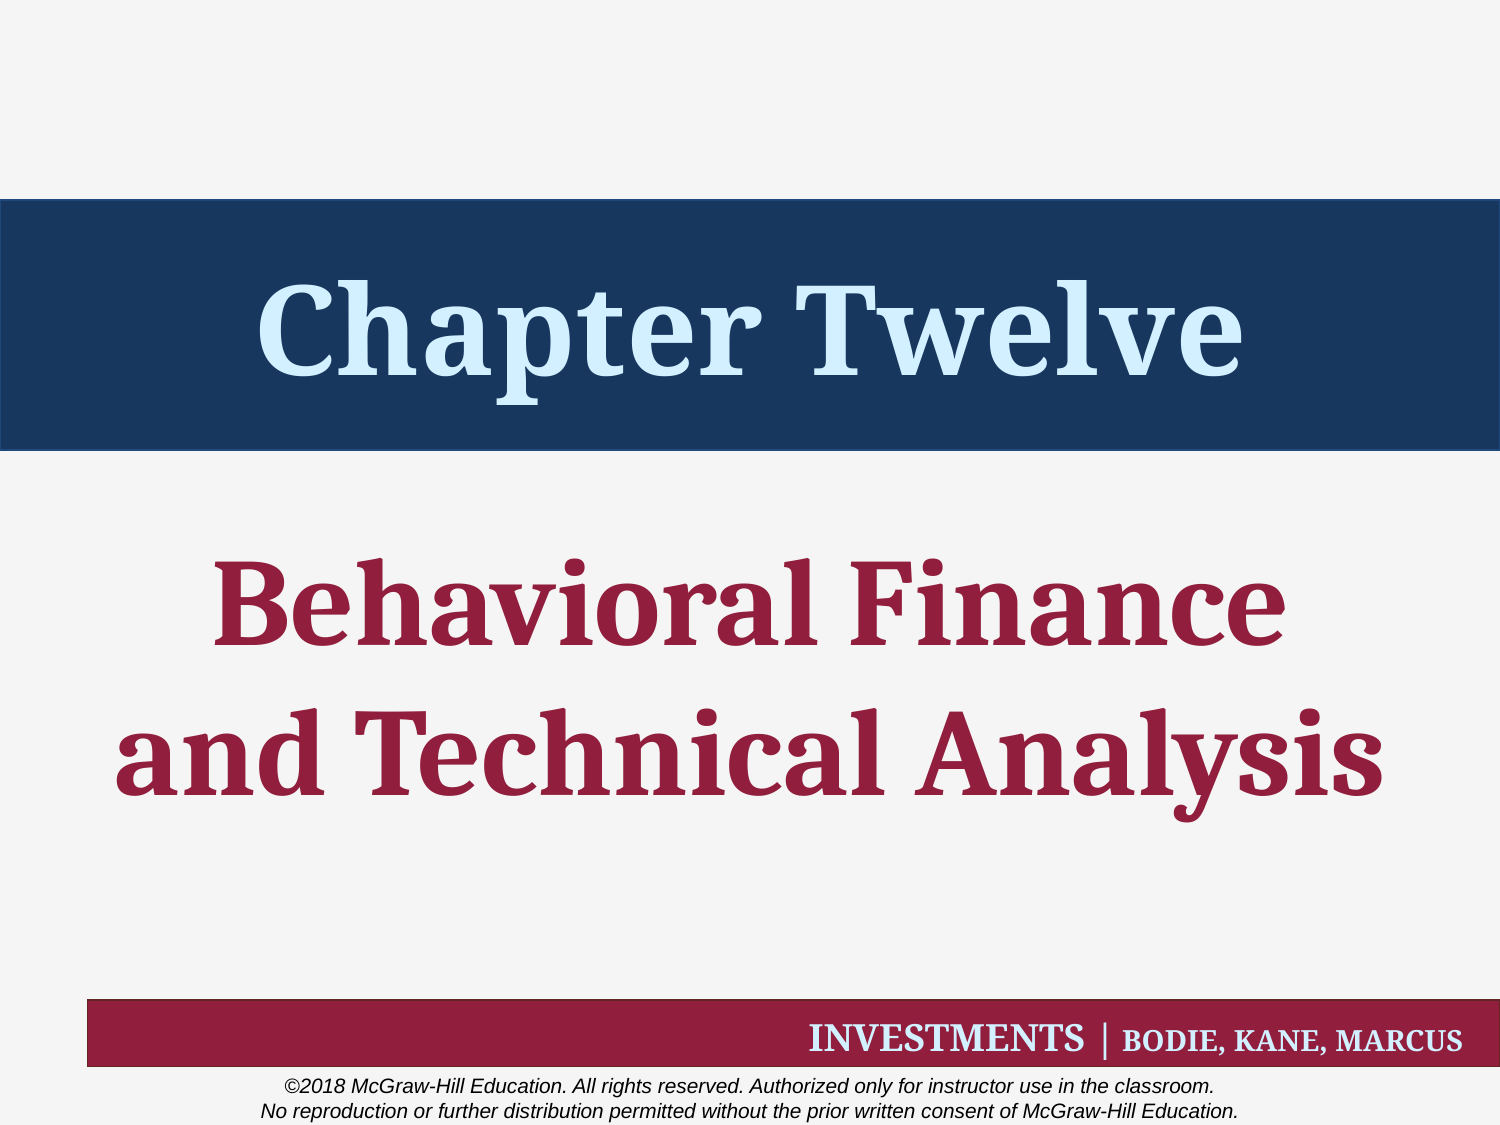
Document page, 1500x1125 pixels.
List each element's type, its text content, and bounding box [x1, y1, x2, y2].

title Chapter Twelve [88, 200, 1414, 450]
subtitle Behavioral Finance and Technical Analysis [81, 512, 1420, 1000]
